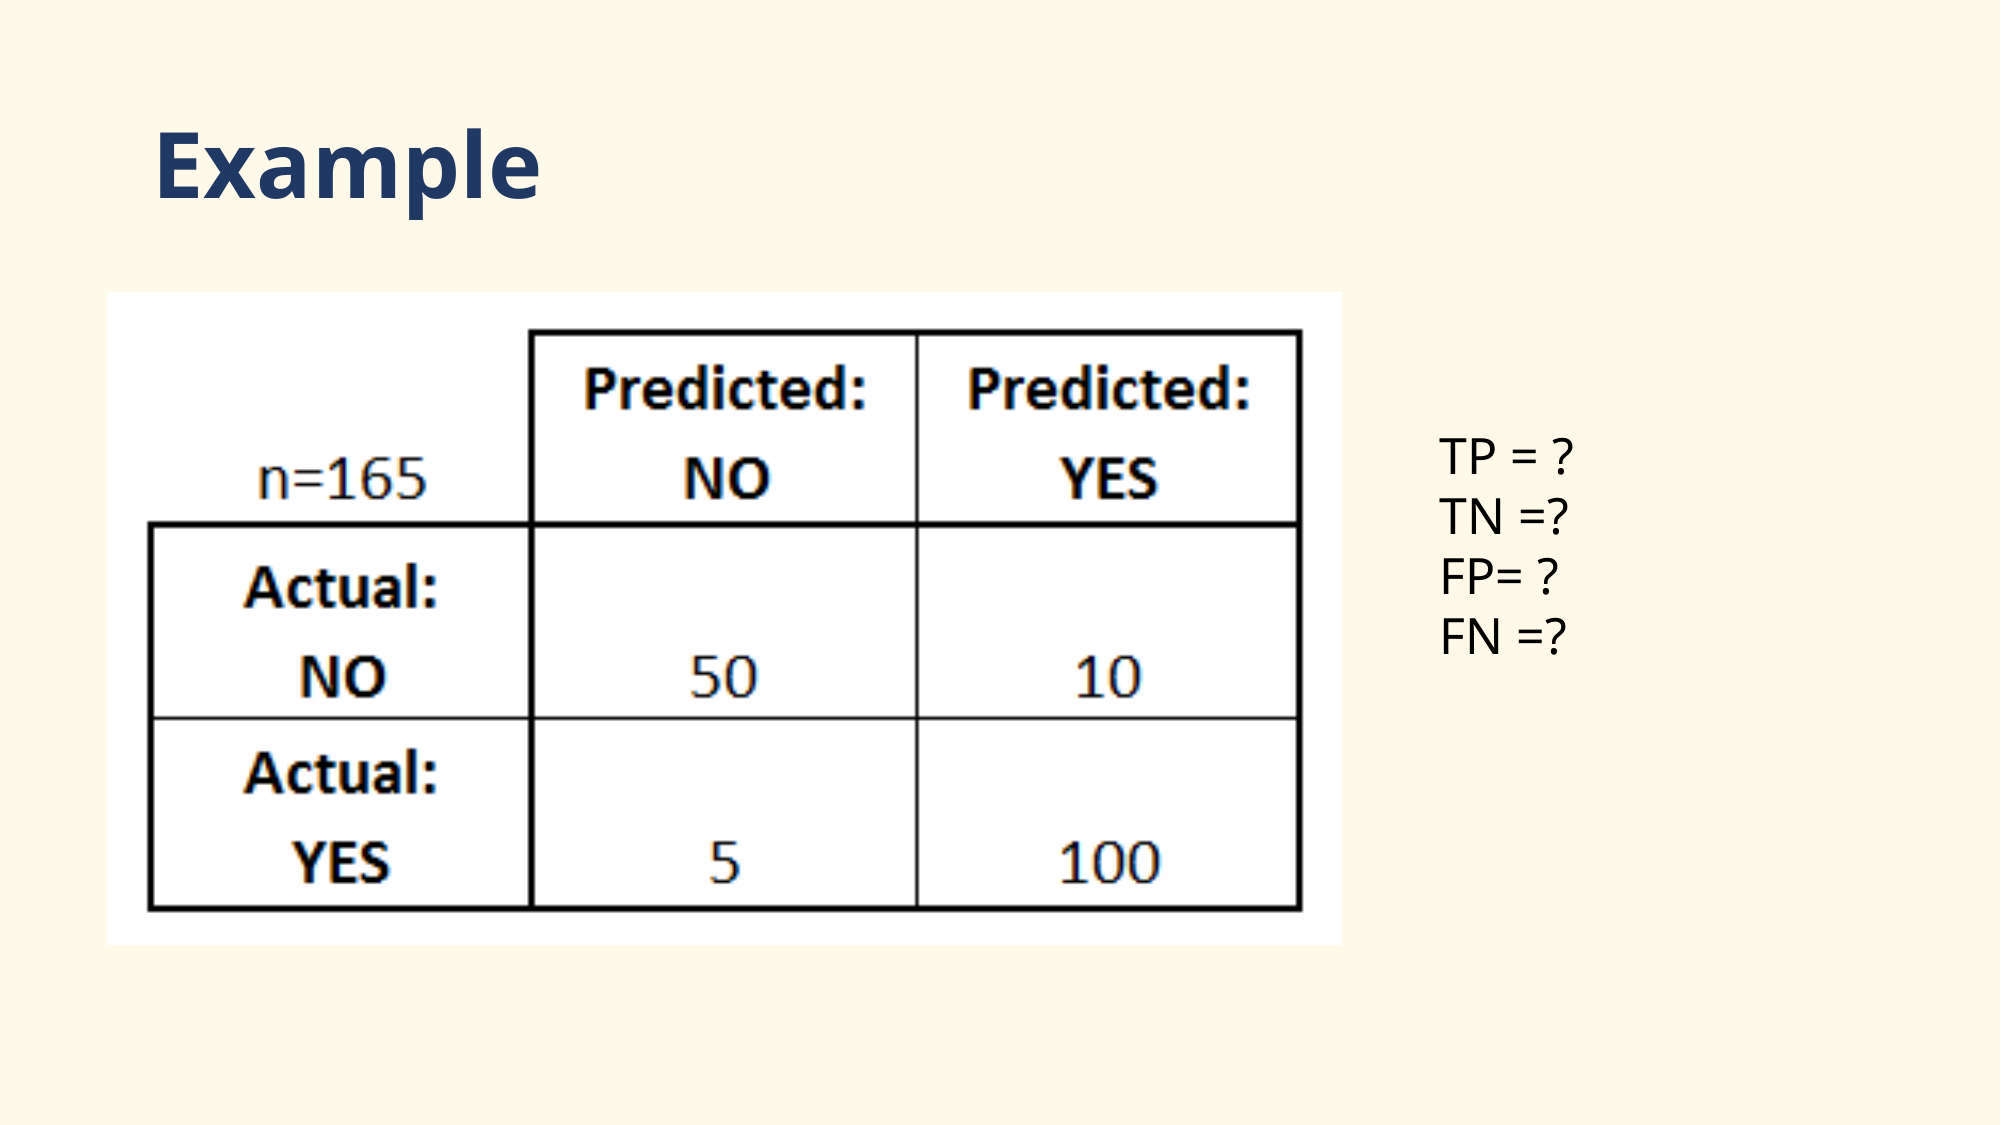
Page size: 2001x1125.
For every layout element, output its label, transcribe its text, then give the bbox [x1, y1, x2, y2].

title Example [137, 59, 1863, 278]
text_box TP = ? TN =? FP= ? FN =? [1424, 417, 1893, 673]
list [106, 292, 1341, 945]
